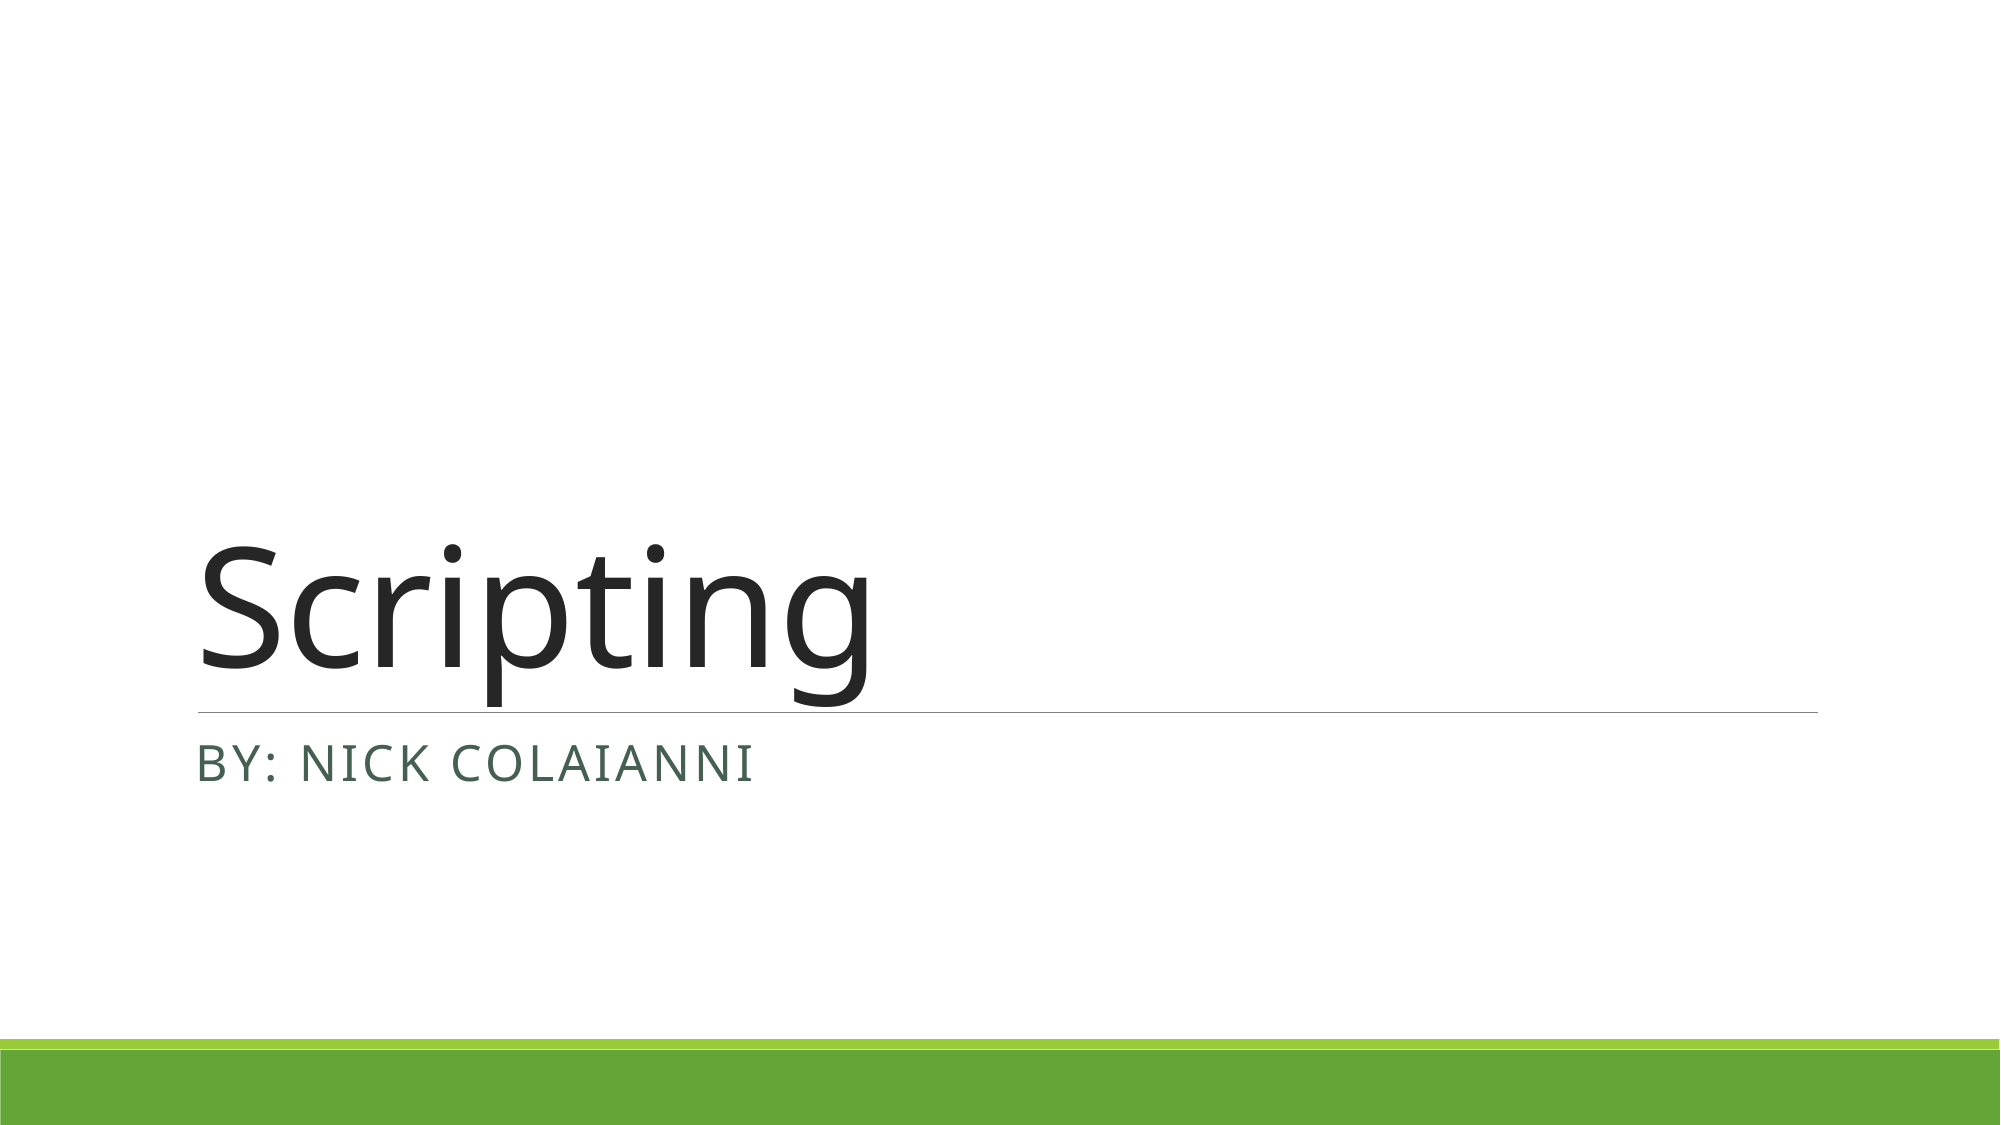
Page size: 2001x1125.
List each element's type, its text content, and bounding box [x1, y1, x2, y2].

subtitle By: Nick Colaianni [180, 730, 1831, 919]
title Scripting [180, 124, 1830, 710]
